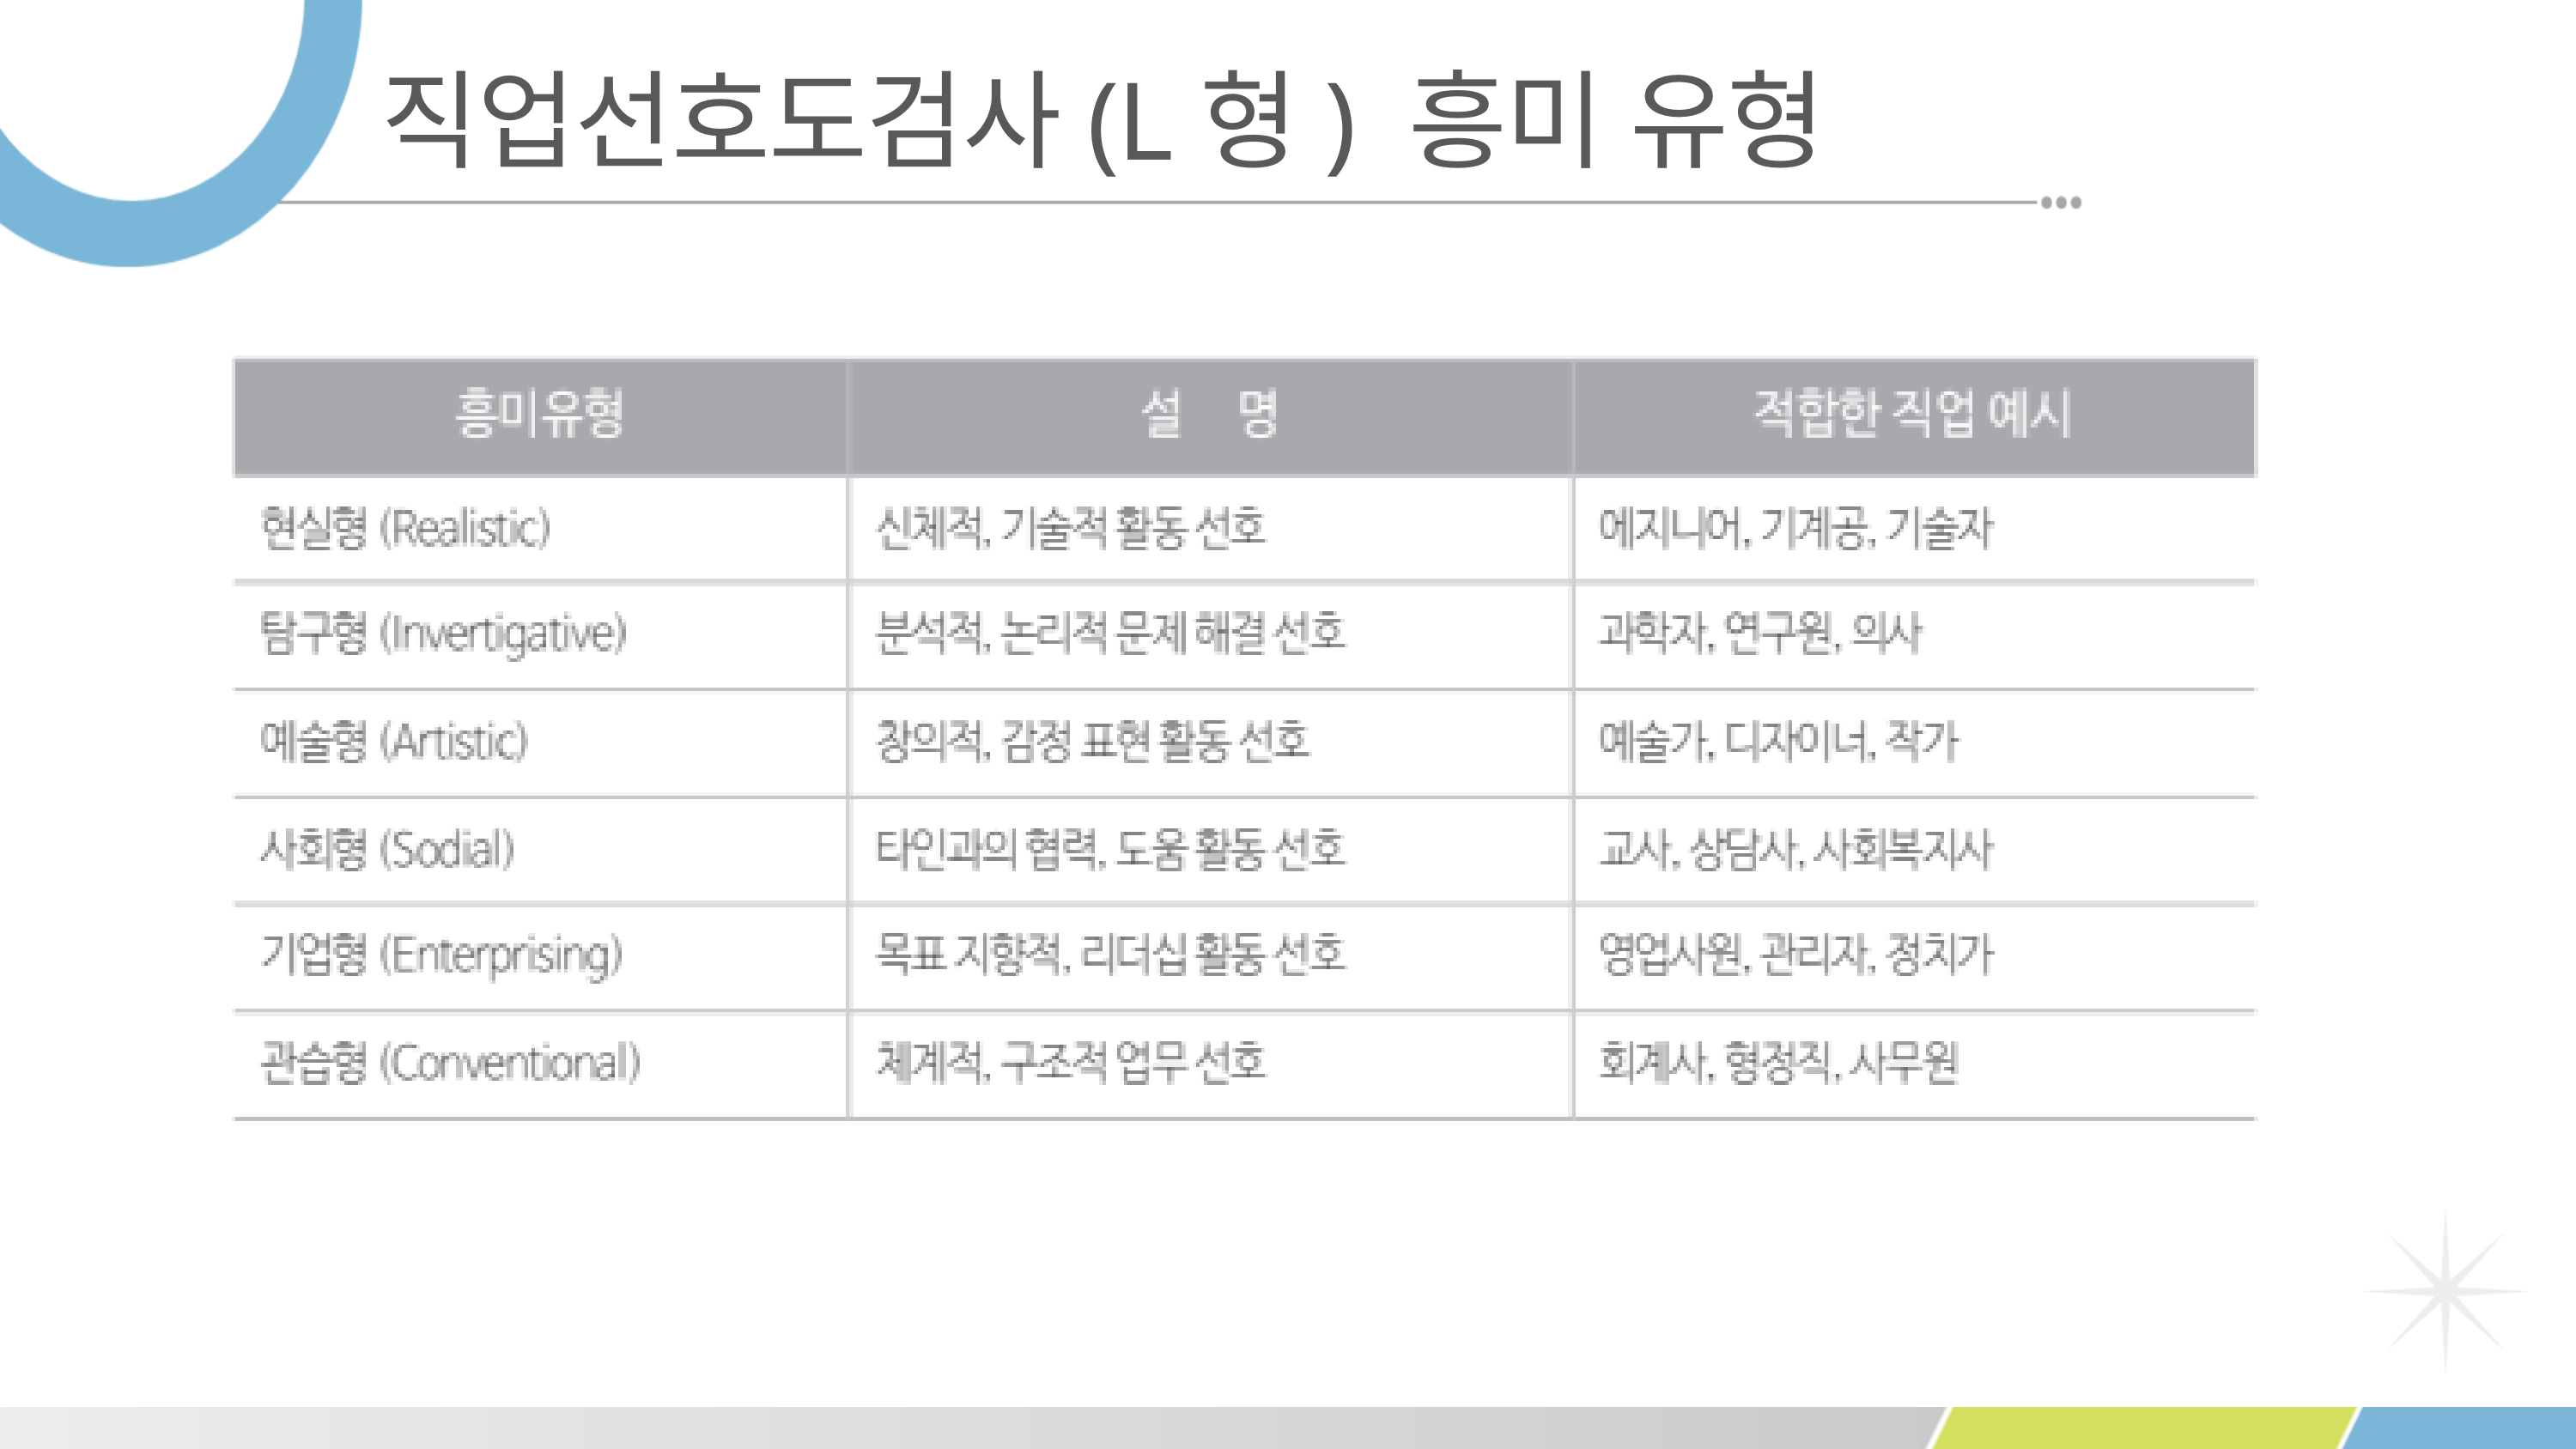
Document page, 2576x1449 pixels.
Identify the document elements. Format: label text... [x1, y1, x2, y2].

text_box 직업선호도검사(L형) 흥미 유형 [380, 45, 1836, 199]
picture [0, 1407, 2576, 1449]
picture [204, 337, 2291, 1155]
picture [0, 0, 2143, 325]
